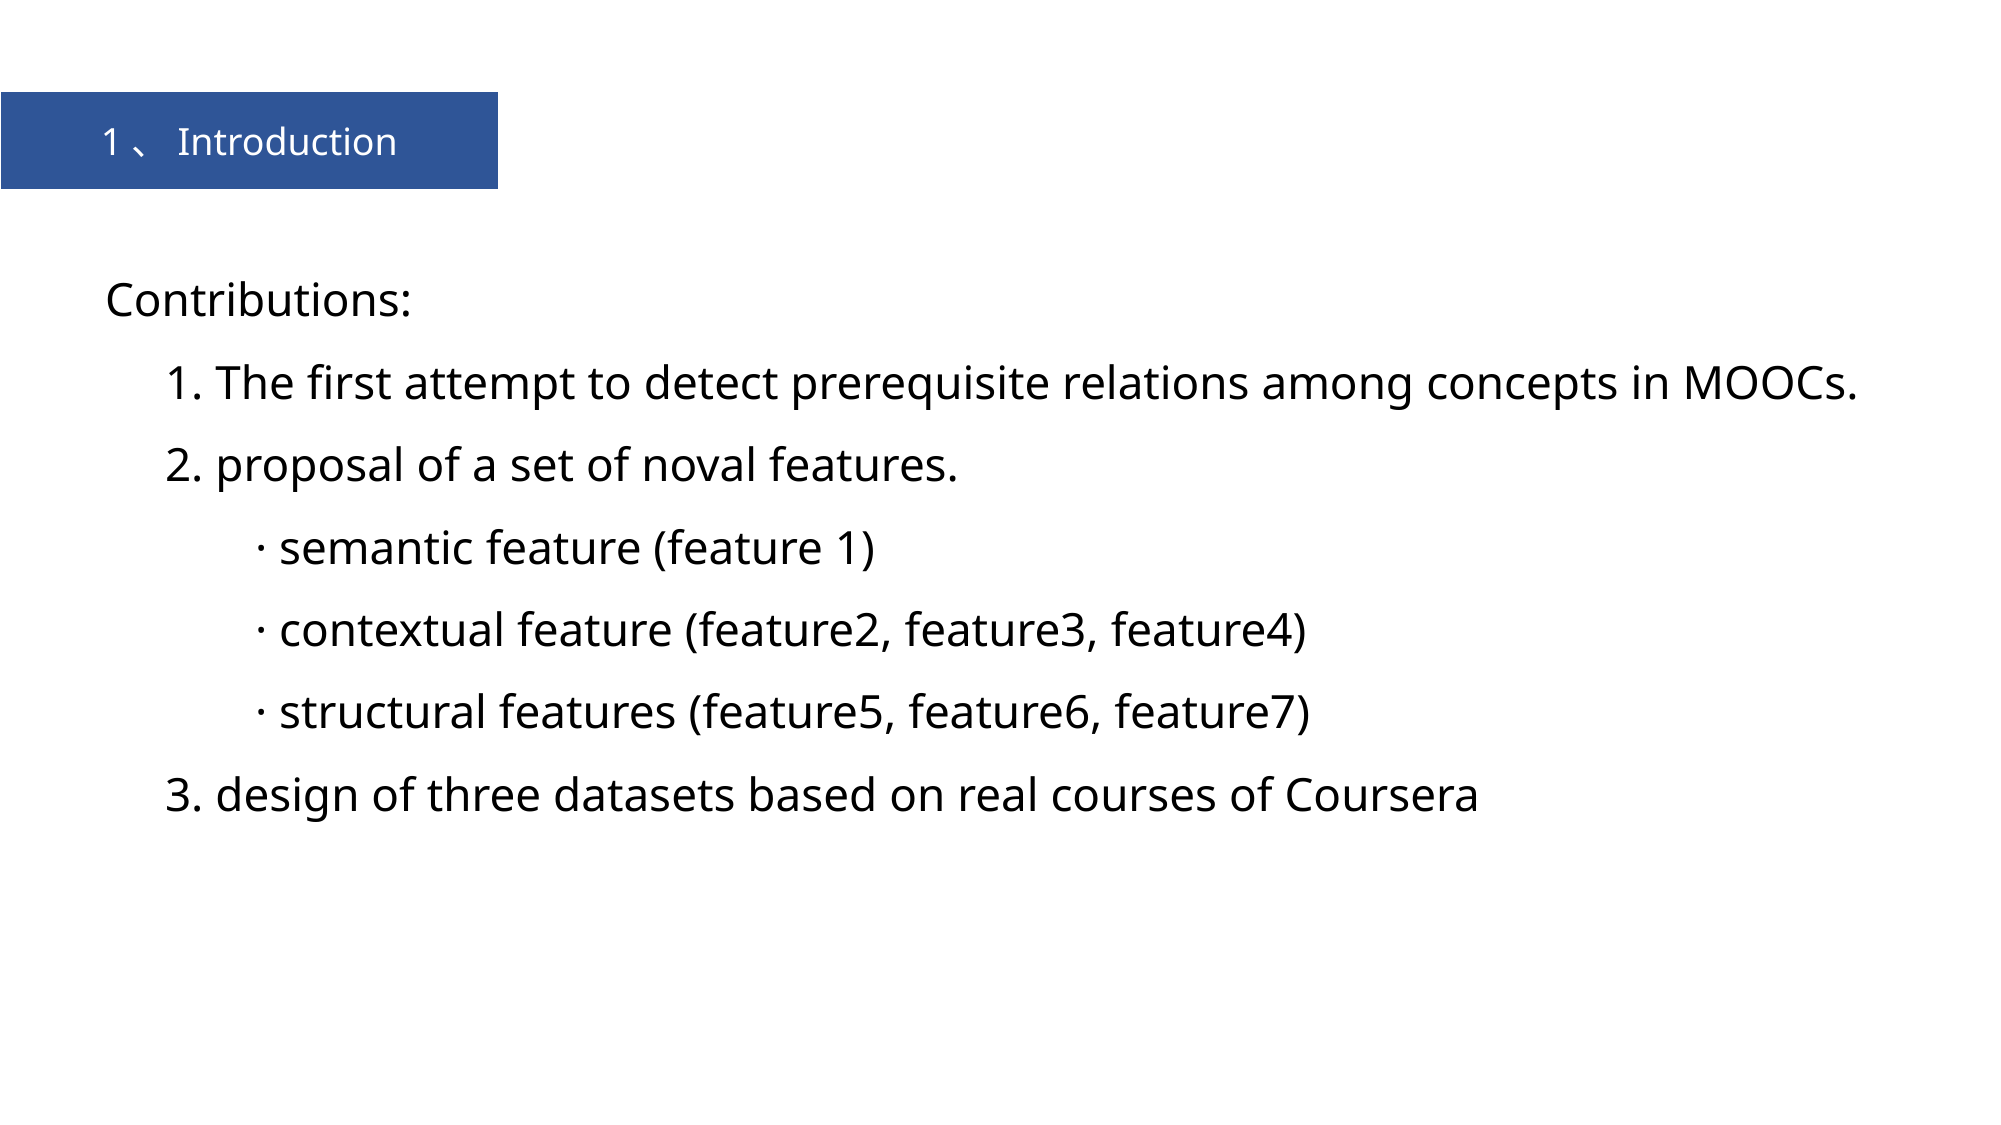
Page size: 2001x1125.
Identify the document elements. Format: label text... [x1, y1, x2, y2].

text_box Contributions: 1. The first attempt to detect prerequisite relations among concepts in MOOCs. 2. proposal of a set of noval features. · semantic feature (feature 1) · contextual feature (feature2, feature3, feature4) · structural features (feature5, feature6, feature7) 3. design of three datasets based on real courses of Coursera [90, 236, 1922, 911]
text_box 1、Introduction [0, 90, 500, 191]
